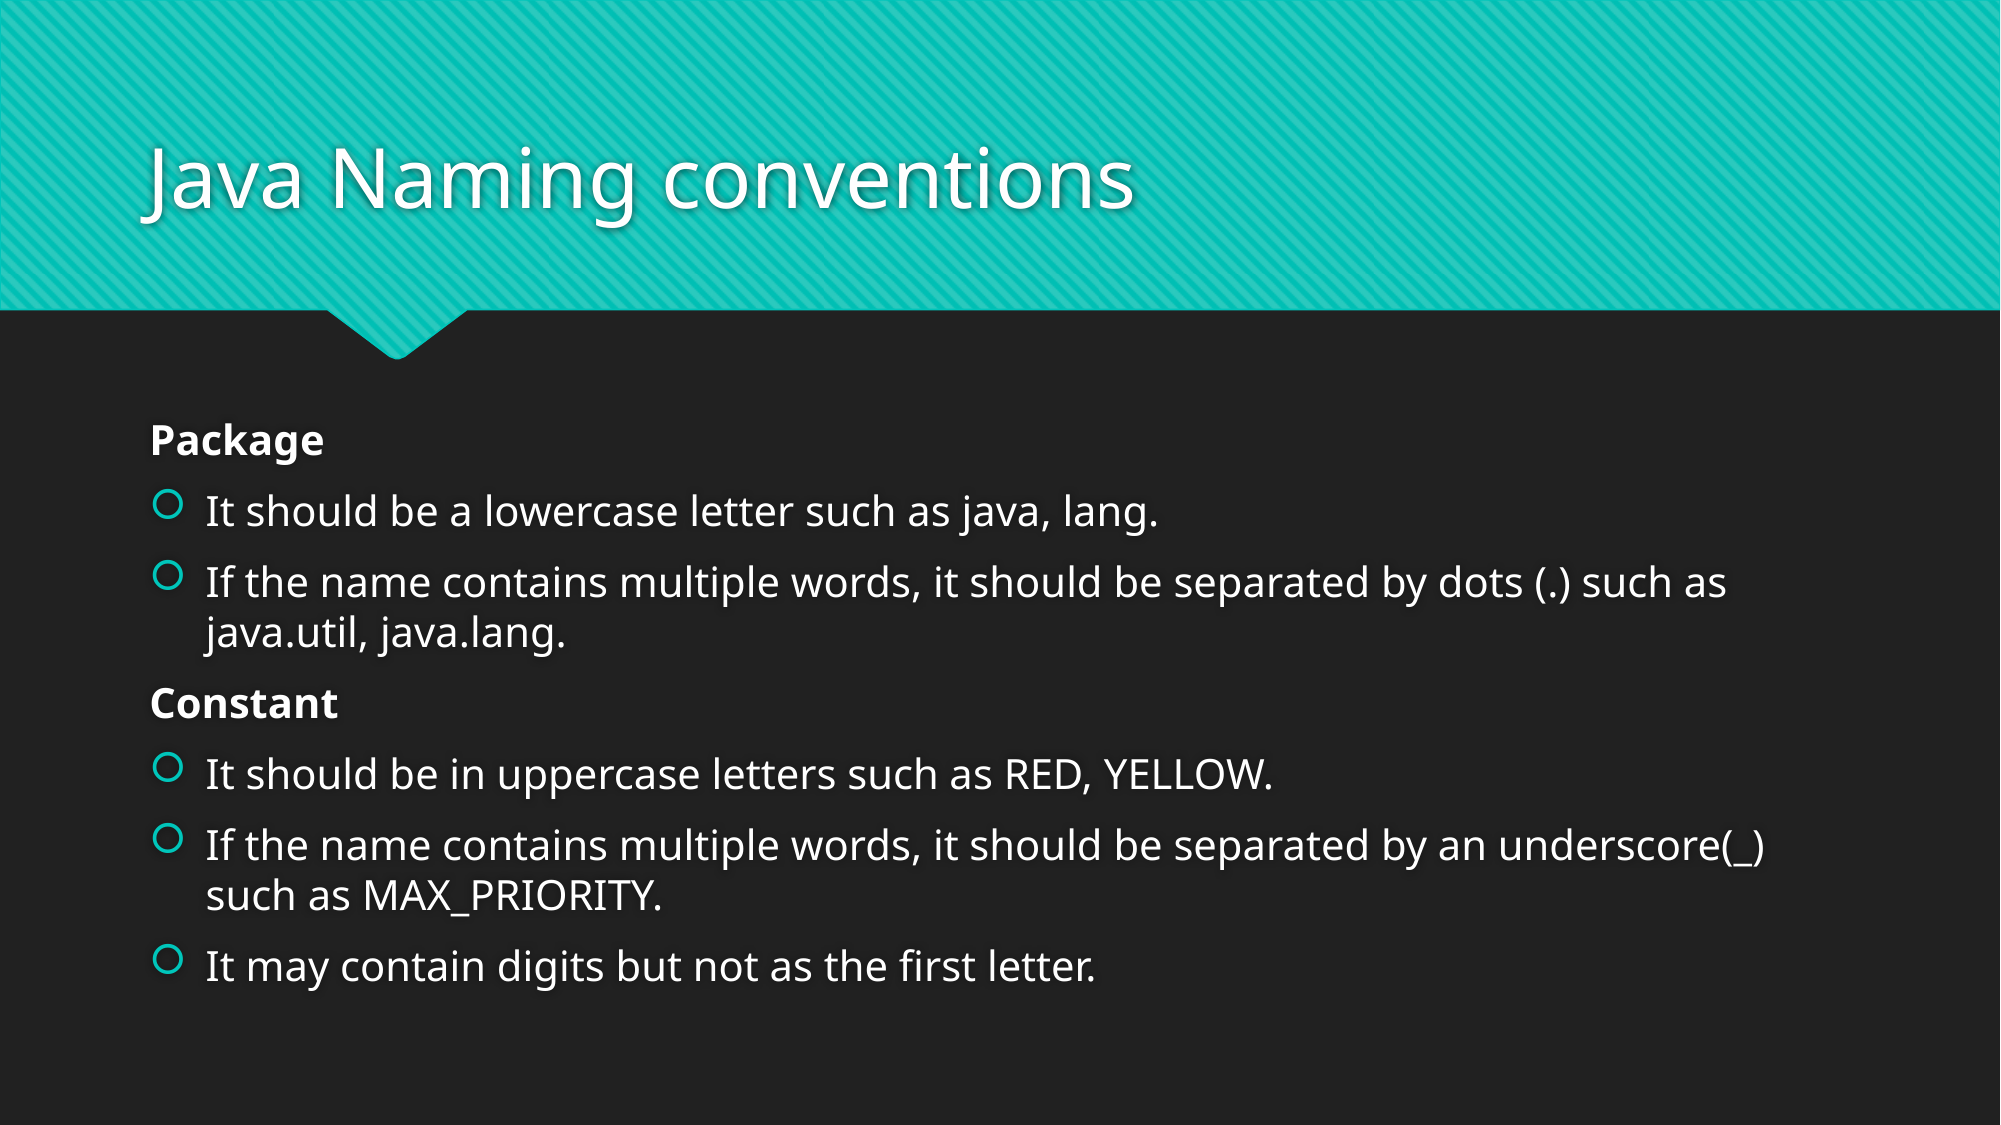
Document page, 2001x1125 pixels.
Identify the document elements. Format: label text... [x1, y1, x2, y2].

title Java Naming conventions [132, 73, 1868, 233]
list Package It should be a lowercase letter such as java, lang. If the name contains multiple words, it should be separated by dots (.) such as java.util, java.lang. Constant It should be in uppercase letters such as RED, YELLOW. If the name contains multiple words, it should be separated by an underscore(_) such as MAX_PRIORITY. It may contain digits but not as the first letter. [134, 406, 1866, 1003]
